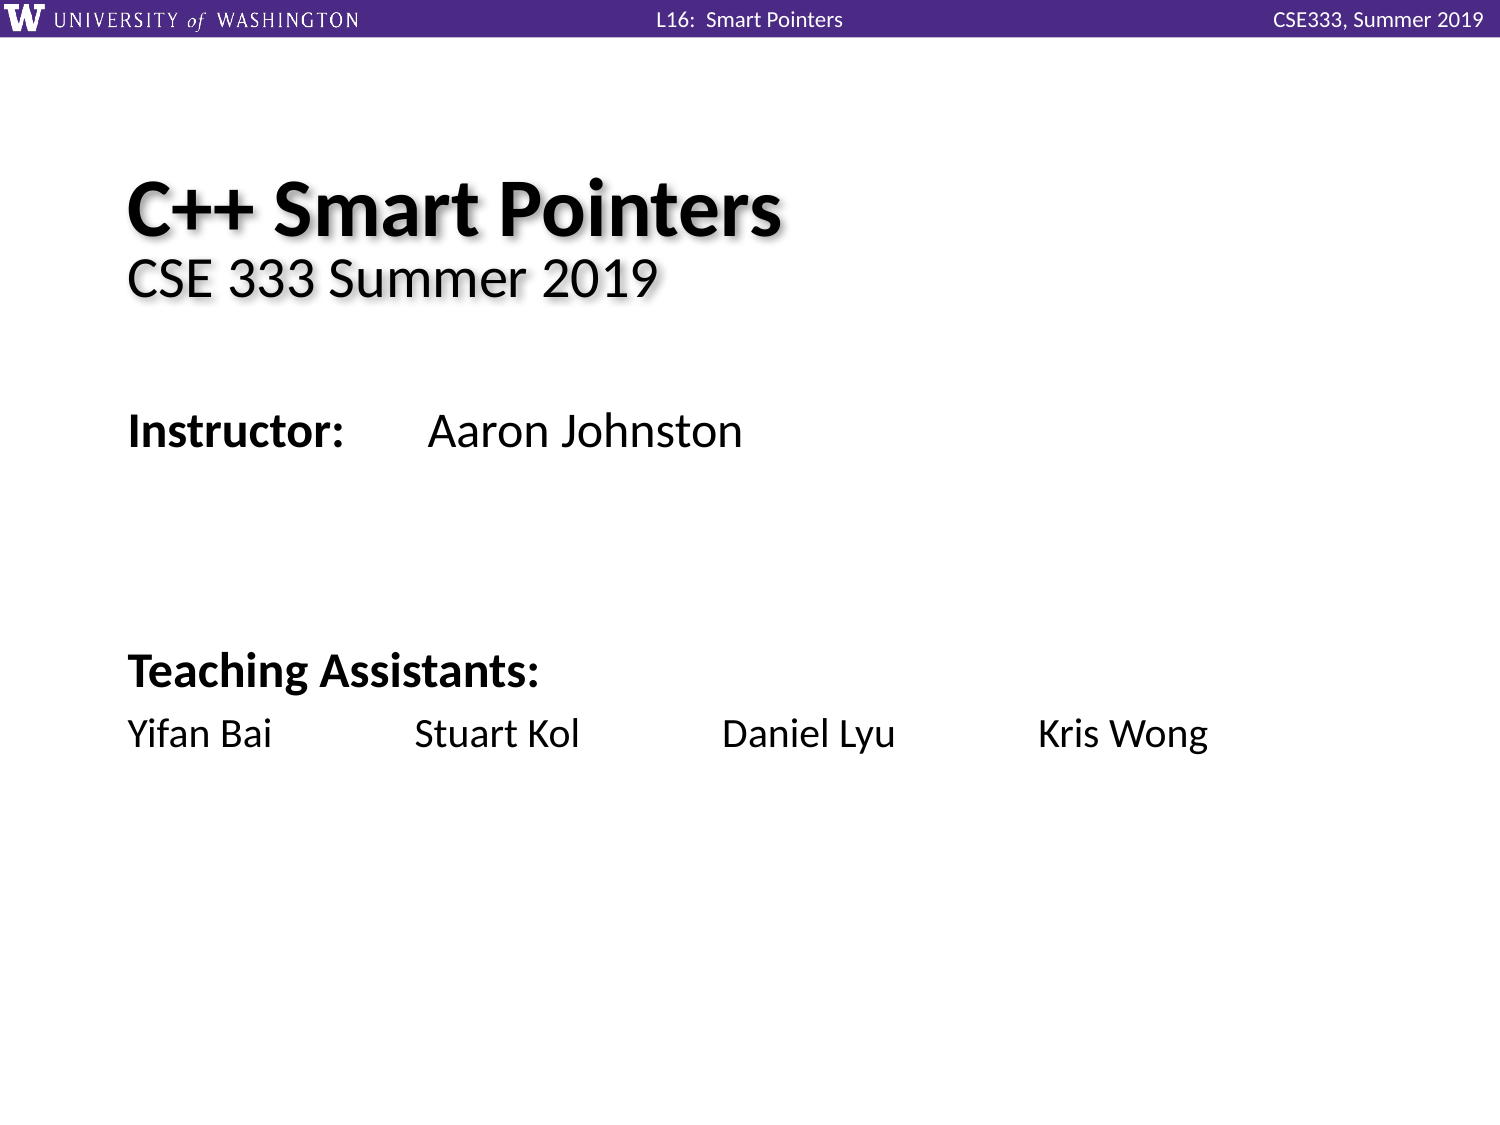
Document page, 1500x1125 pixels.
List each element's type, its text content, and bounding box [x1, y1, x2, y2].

subtitle Instructor: Aaron Johnston Teaching Assistants: Yifan Bai Stuart Kol Daniel Lyu Kris Wong [112, 389, 1388, 678]
title C++ Smart Pointers CSE 333 Summer 2019 [112, 119, 1388, 362]
picture [4, 4, 358, 32]
